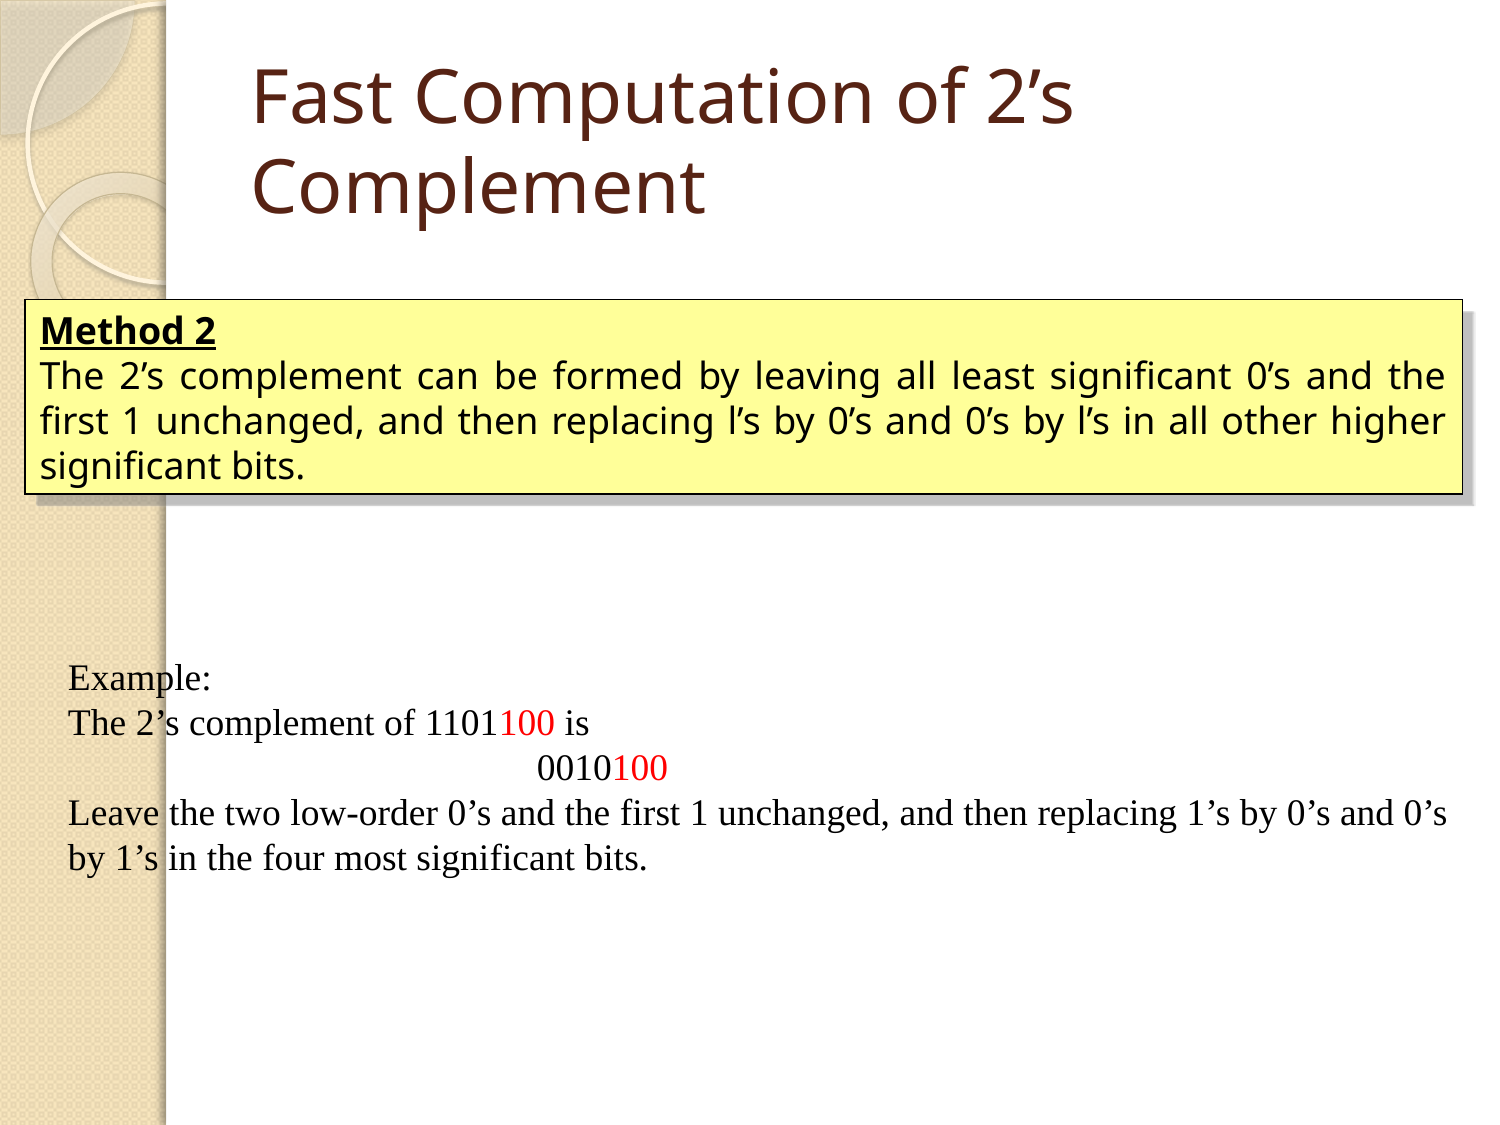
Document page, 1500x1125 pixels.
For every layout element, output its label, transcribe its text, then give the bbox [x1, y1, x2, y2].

text_box Method 2 The 2’s complement can be formed by leaving all least significant 0’s and the first 1 unchanged, and then replacing l’s by 0’s and 0’s by l’s in all other higher significant bits. [24, 299, 1463, 495]
title Fast Computation of 2’s Complement [235, 45, 1466, 233]
text_box Example: The 2’s complement of 1101100 is 0010100 Leave the two low-order 0’s and the first 1 unchanged, and then replacing 1’s by 0’s and 0’s by 1’s in the four most significant bits. [53, 645, 1491, 885]
